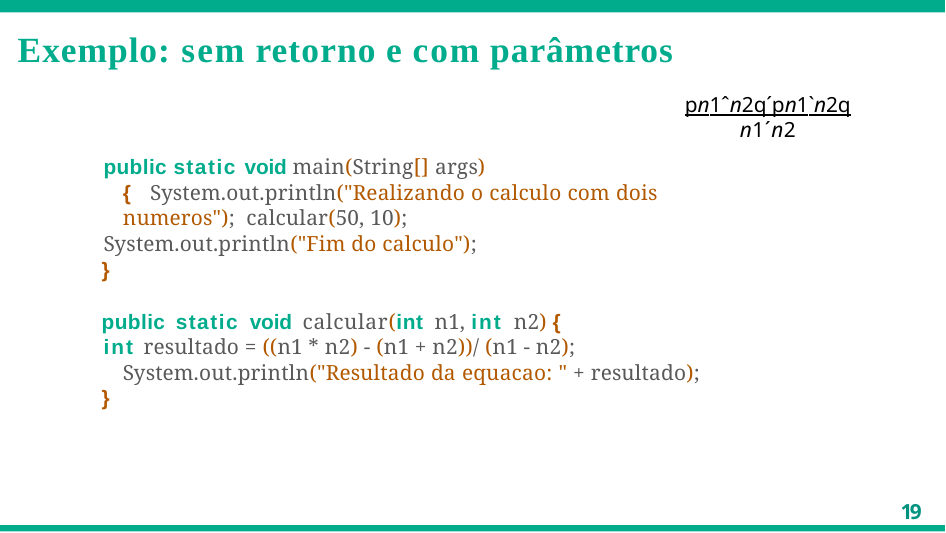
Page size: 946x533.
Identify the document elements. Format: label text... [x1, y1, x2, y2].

slide_number 19 [894, 496, 929, 533]
title Exemplo: sem retorno e com parâmetros [15, 24, 679, 116]
text_box pn1ˆn2q´pn1`n2q n1´n2 [684, 89, 852, 142]
text_box [929, 525, 945, 532]
text_box public static void main(String[] args) { System.out.println("Realizando o calculo com dois numeros"); calcular(50, 10); System.out.println("Fim do calculo"); } public static void calcular(int n1, int n2) { int resultado = ((n1 * n2) - (n1 + n2))/ (n1 - n2); System.out.println("Resultado da equacao: " + resultado); } [101, 151, 767, 410]
text_box [0, 525, 894, 532]
